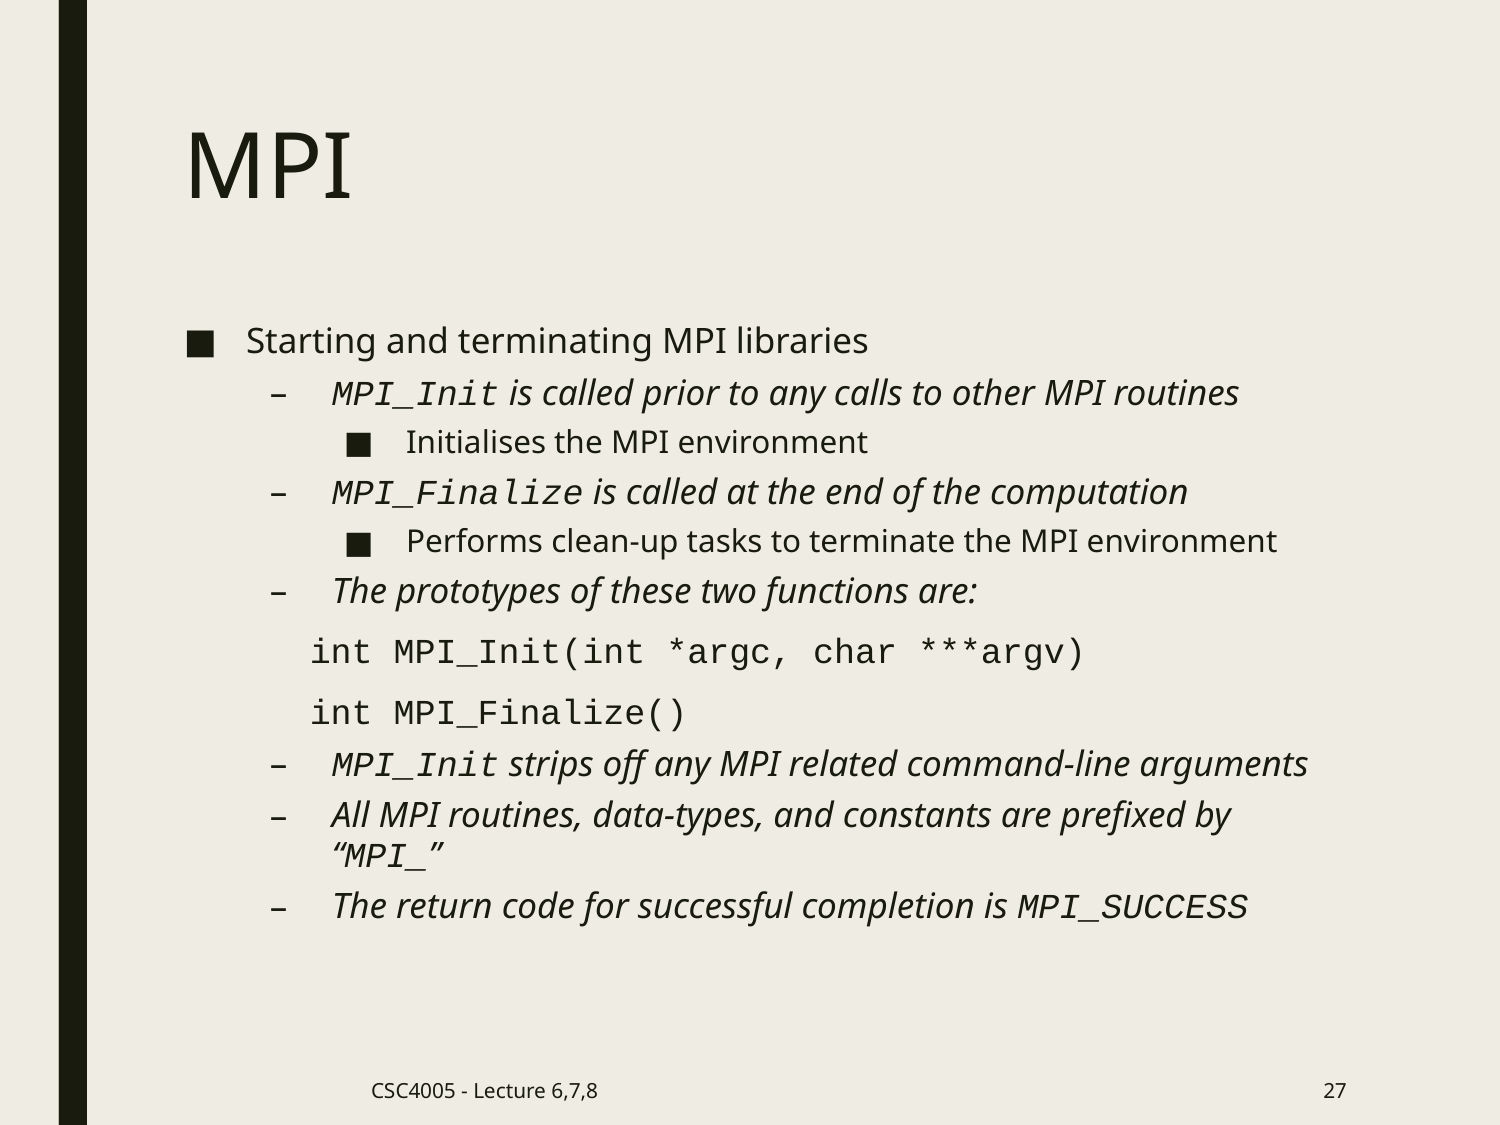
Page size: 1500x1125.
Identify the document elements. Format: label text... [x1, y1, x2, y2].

footer CSC4005 - Lecture 6,7,8 [355, 1058, 1129, 1125]
list Starting and terminating MPI libraries MPI_Init is called prior to any calls to other MPI routines Initialises the MPI environment MPI_Finalize is called at the end of the computation Performs clean-up tasks to terminate the MPI environment The prototypes of these two functions are: int MPI_Init(int *argc, char ***argv) int MPI_Finalize() MPI_Init strips off any MPI related command-line arguments All MPI routines, data-types, and constants are prefixed by “MPI_” The return code for successful completion is MPI_SUCCESS [168, 314, 1351, 963]
slide_number 27 [1165, 1058, 1362, 1125]
title MPI [168, 112, 1351, 314]
